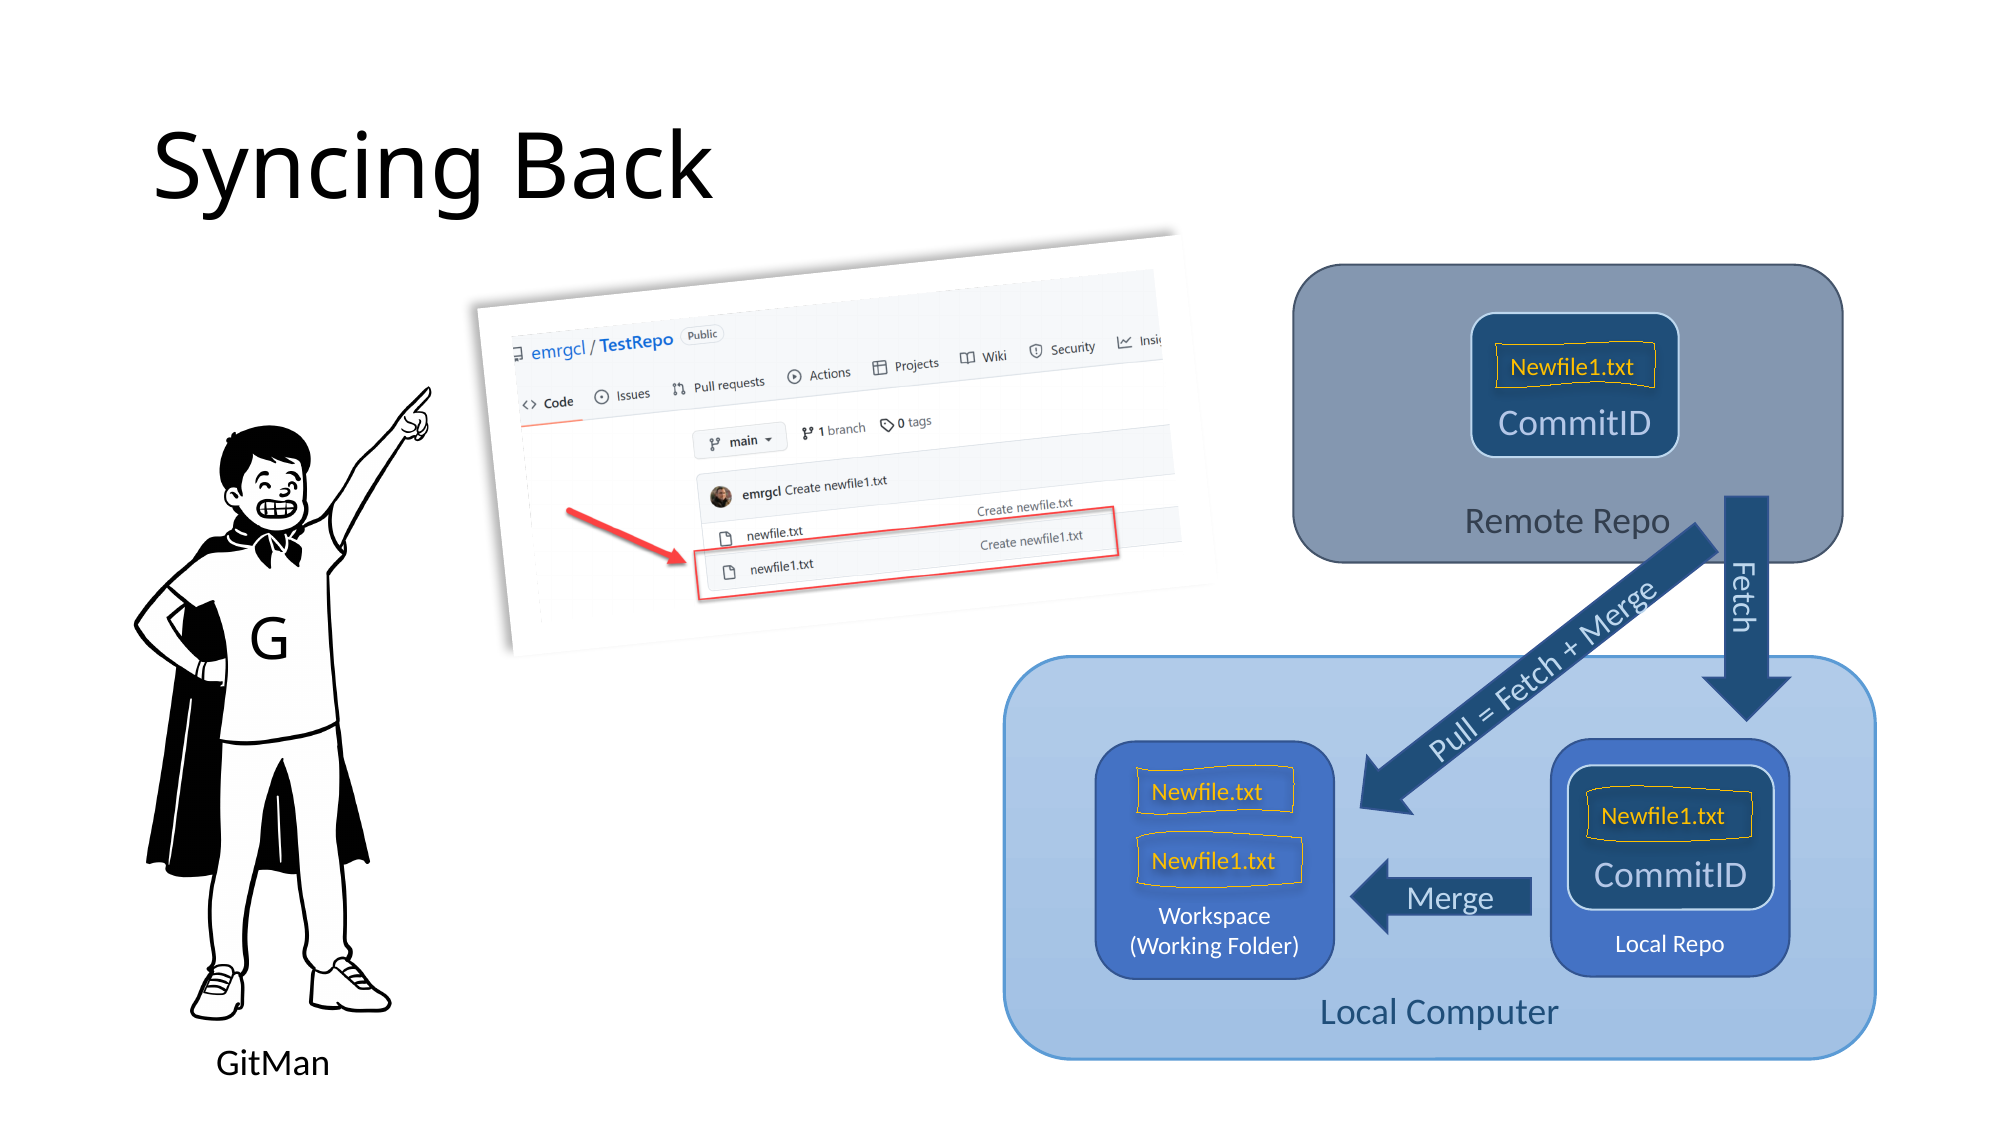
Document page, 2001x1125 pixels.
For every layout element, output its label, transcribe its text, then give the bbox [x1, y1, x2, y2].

text_box GitMan [201, 1030, 346, 1091]
text_box Pull = Fetch + Merge [1359, 521, 1719, 816]
text_box Local Computer [1003, 656, 1876, 1060]
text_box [1136, 837, 1531, 933]
title Syncing Back [137, 59, 1863, 278]
text_box Newfile1.txt [1495, 341, 1656, 388]
text_box CommitID [1470, 311, 1680, 459]
text_box Fetch [1701, 495, 1793, 723]
picture [512, 278, 1183, 622]
text_box Workspace (Working Folder) [1094, 740, 1336, 980]
text_box Local Repo [1549, 738, 1791, 978]
text_box Remote Repo [1292, 263, 1844, 564]
text_box Newfile.txt [1136, 764, 1295, 815]
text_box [1567, 765, 1774, 910]
picture [124, 380, 438, 1029]
